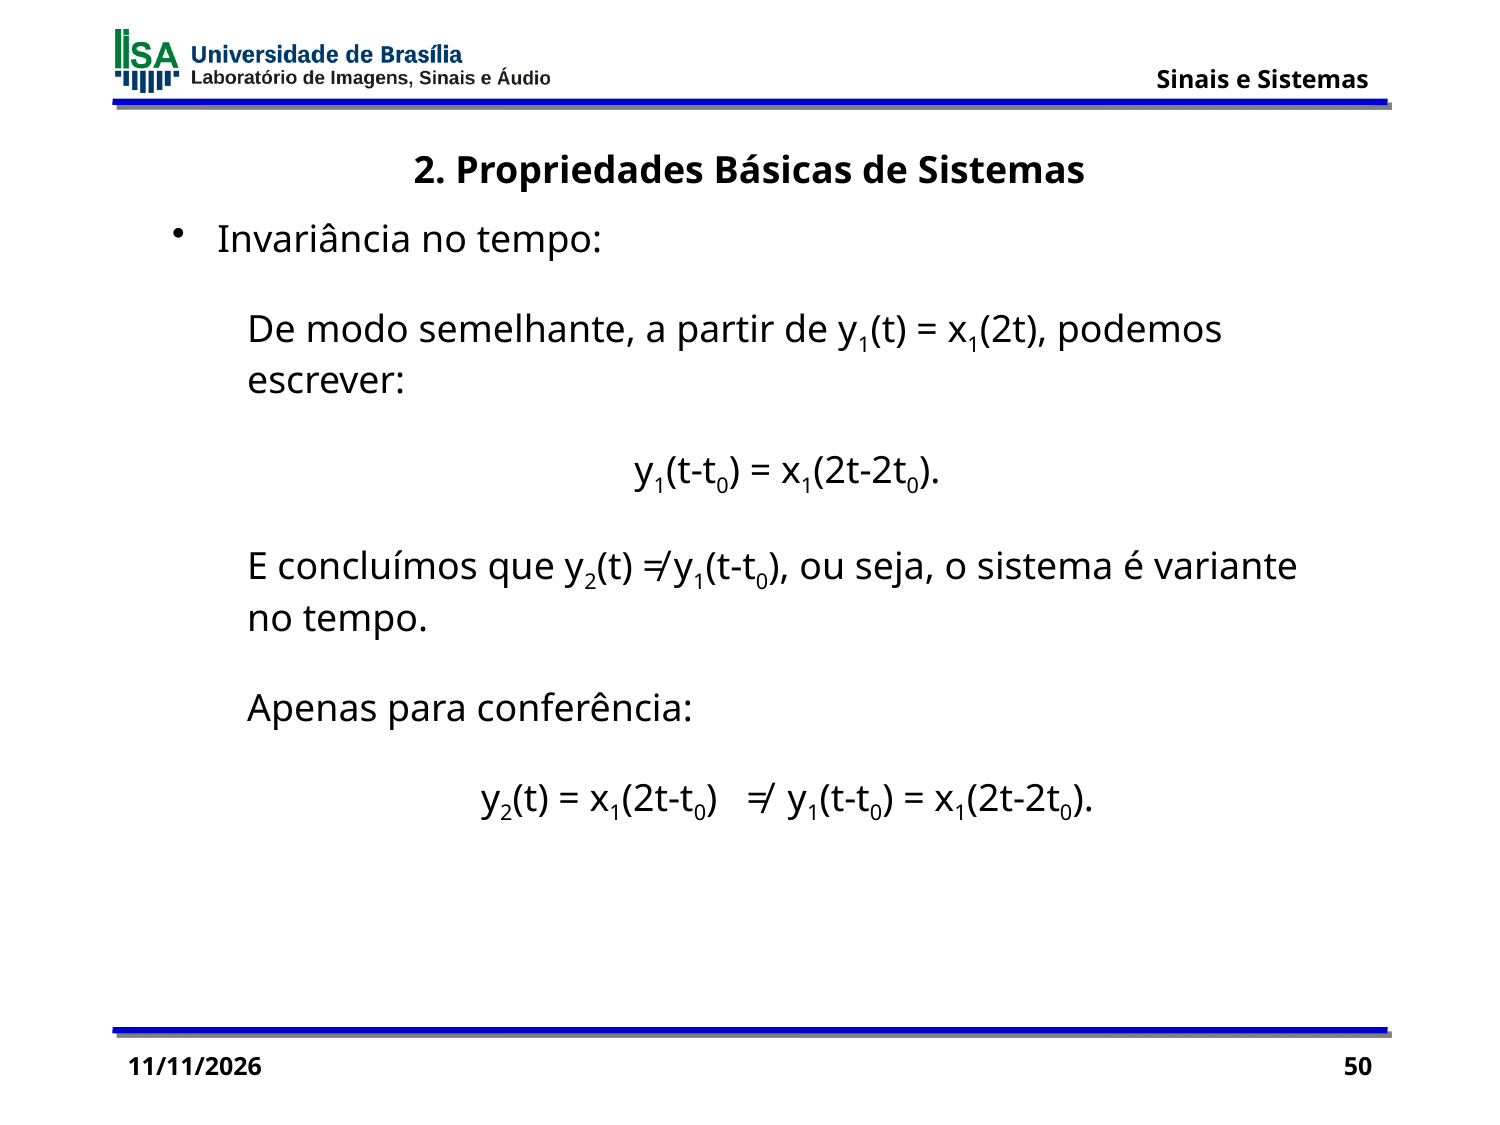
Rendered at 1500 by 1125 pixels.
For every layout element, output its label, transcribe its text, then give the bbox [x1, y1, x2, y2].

slide_number 50 [1074, 1042, 1388, 1118]
text_box 2. Propriedades Básicas de Sistemas [112, 138, 1388, 198]
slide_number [112, 1042, 426, 1118]
picture [115, 29, 550, 93]
text_box Invariância no tempo: De modo semelhante, a partir de y1(t) = x1(2t), podemos escrever: y1(t-t0) = x1(2t-2t0). E concluímos que y2(t) ≠ y1(t-t0), ou seja, o sistema é variante no tempo. Apenas para conferência: y2(t) = x1(2t-t0) ≠ y1(t-t0) = x1(2t-2t0). [157, 207, 1343, 923]
